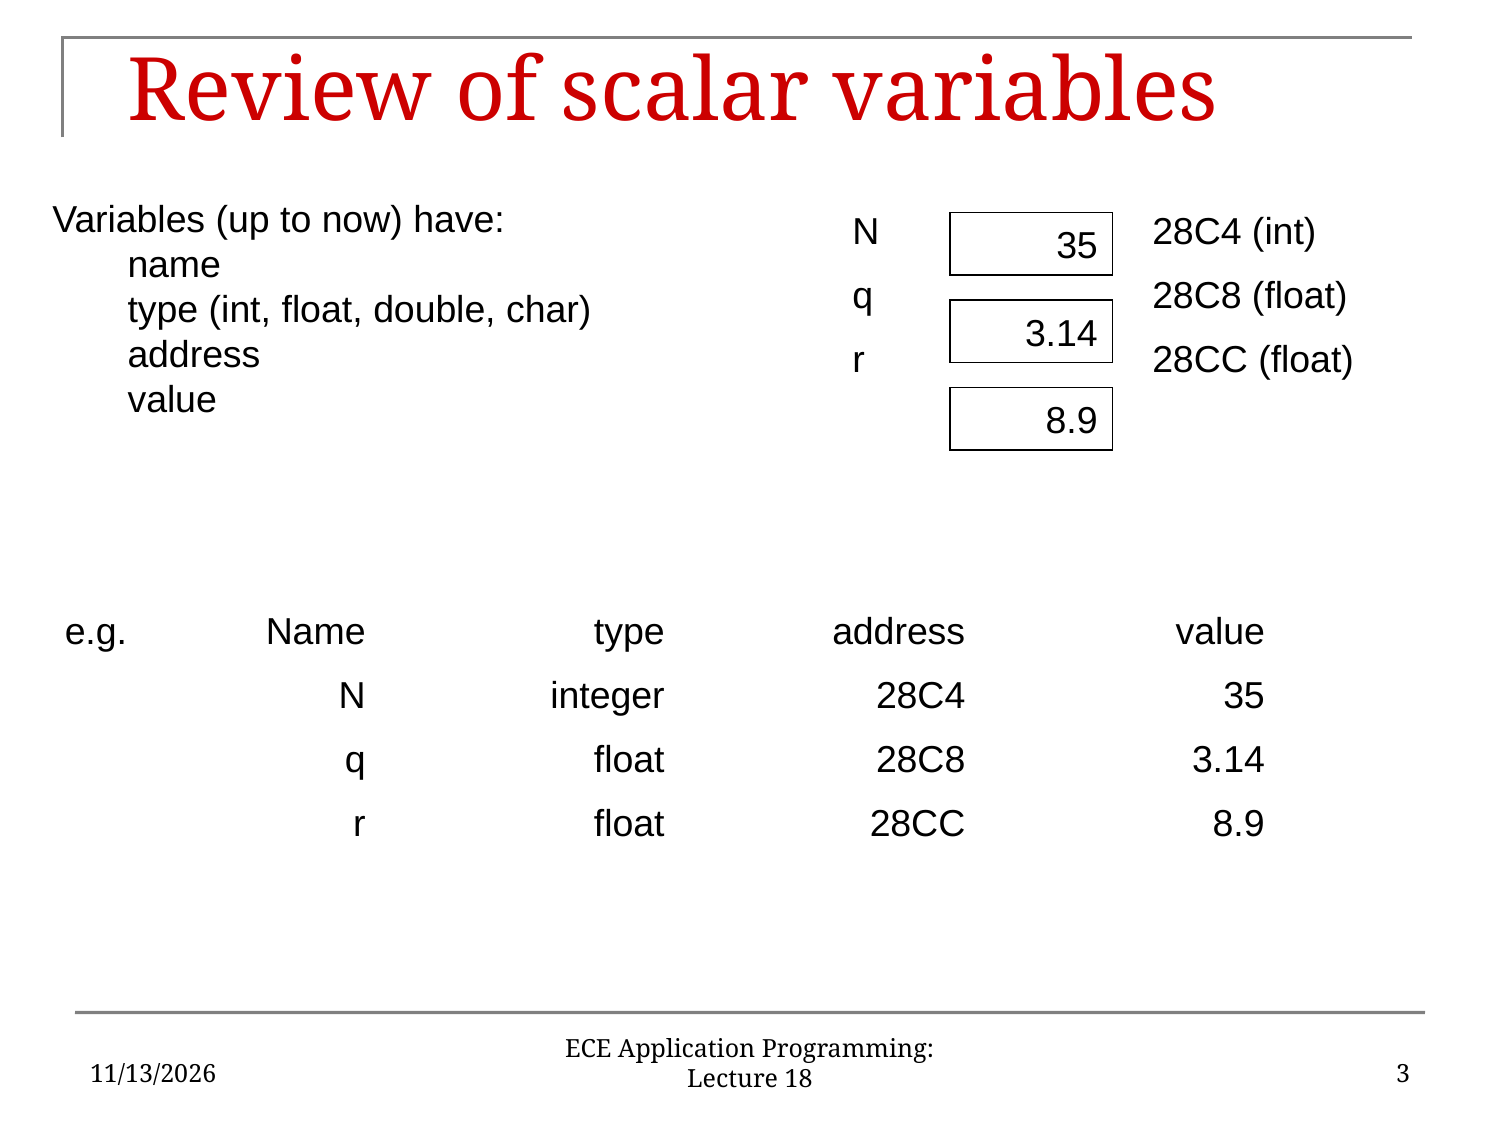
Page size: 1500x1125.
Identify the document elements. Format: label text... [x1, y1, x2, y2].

text_box N 28C4 (int) q 28C8 (float) r 28CC (float) [837, 199, 1463, 388]
text_box 8.9 [949, 387, 1113, 450]
slide_number 3 [1074, 1023, 1426, 1100]
text_box Variables (up to now) have: name type (int, float, double, char) address value [37, 187, 775, 428]
footer ECE Application Programming: Lecture 18 [512, 1024, 988, 1101]
title Review of scalar variables [112, 24, 1388, 113]
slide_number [74, 1023, 426, 1100]
text_box e.g. Name type address value N integer 28C4 35 q float 28C8 3.14 r float 28CC 8.9 [50, 599, 1425, 851]
text_box 35 [949, 212, 1113, 275]
text_box 3.14 [949, 299, 1113, 363]
